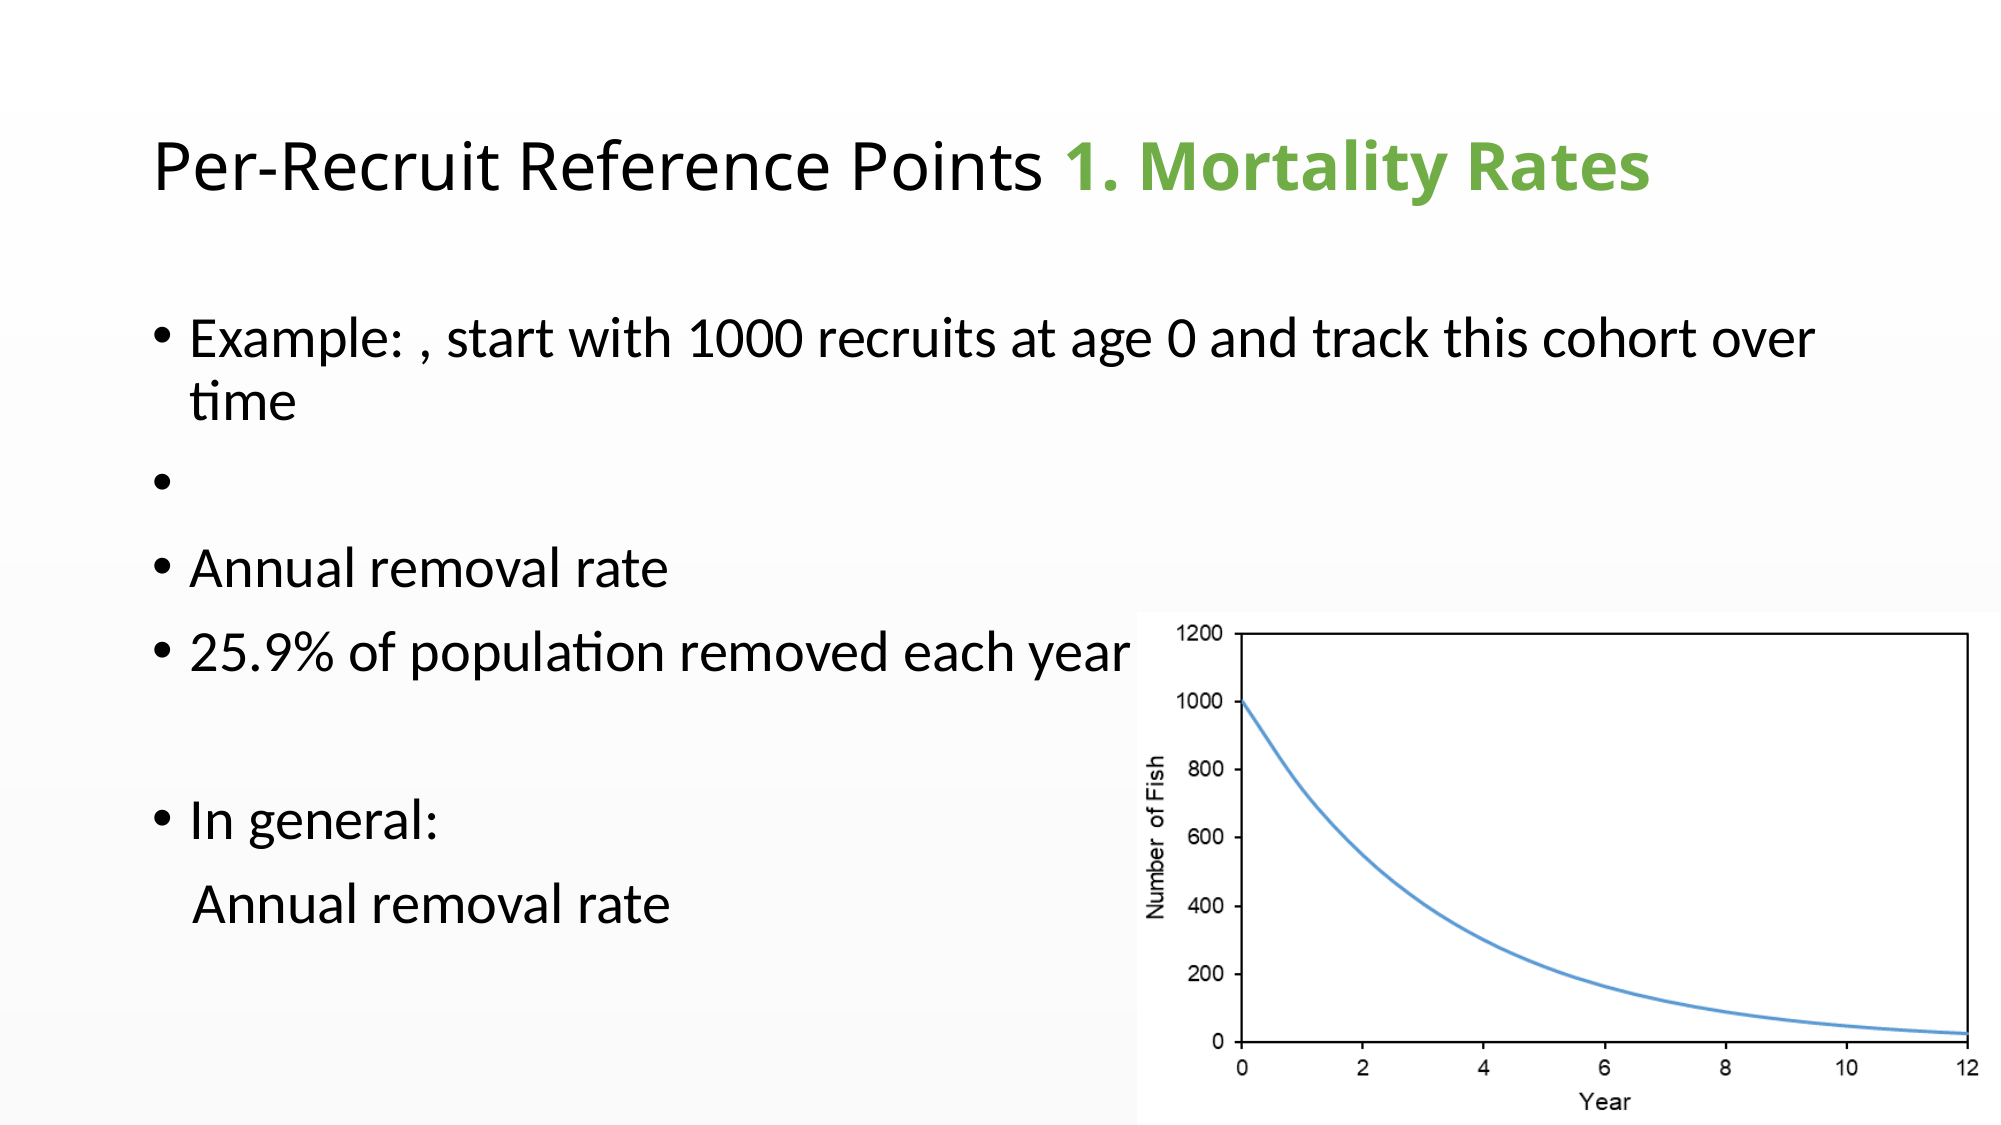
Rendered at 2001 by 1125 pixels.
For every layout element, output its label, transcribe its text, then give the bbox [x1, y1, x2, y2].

title Per-Recruit Reference Points 1. Mortality Rates [137, 59, 1863, 278]
picture [1137, 612, 2000, 1125]
